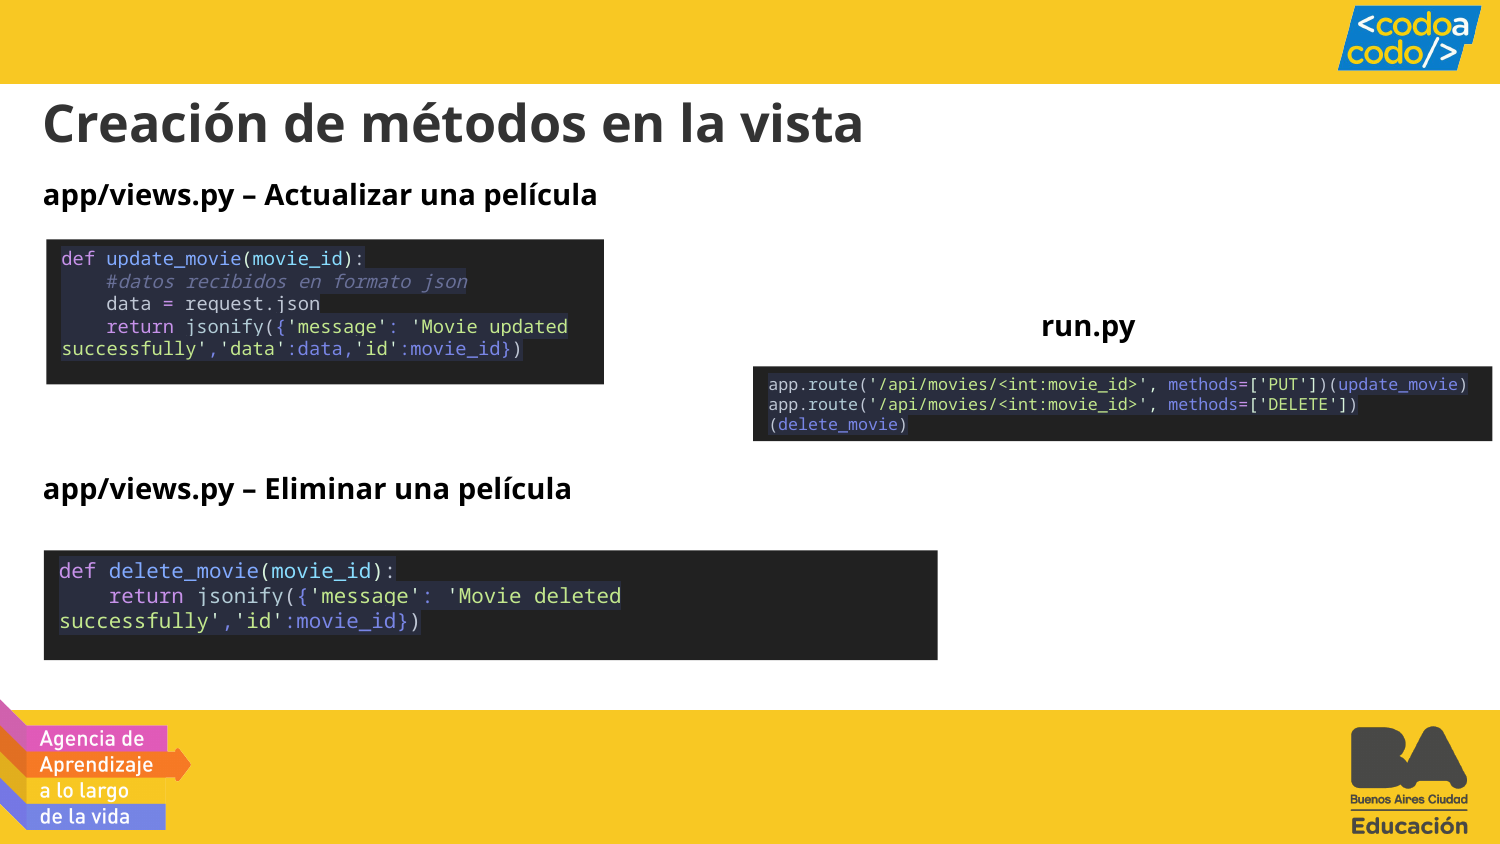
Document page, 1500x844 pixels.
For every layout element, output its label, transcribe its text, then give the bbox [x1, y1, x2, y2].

text_box app/views.py – Eliminar una película [27, 462, 727, 513]
text_box def update_movie(movie_id): #datos recibidos en formato json data = request.json return jsonify({'message': 'Movie updated successfully','data':data,'id':movie_id}) [46, 239, 604, 385]
picture [0, 699, 191, 830]
text_box Creación de métodos en la vista [27, 75, 1123, 169]
text_box def delete_movie(movie_id): return jsonify({'message': 'Movie deleted successfully','id':movie_id}) [43, 550, 938, 661]
text_box app.route('/api/movies/<int:movie_id>', methods=['PUT'])(update_movie) app.route('/api/movies/<int:movie_id>', methods=['DELETE'])(delete_movie) [753, 366, 1493, 442]
picture [1337, 5, 1482, 71]
picture [1297, 668, 1500, 844]
text_box run.py [1026, 300, 1355, 351]
text_box app/views.py – Actualizar una película [27, 169, 727, 219]
